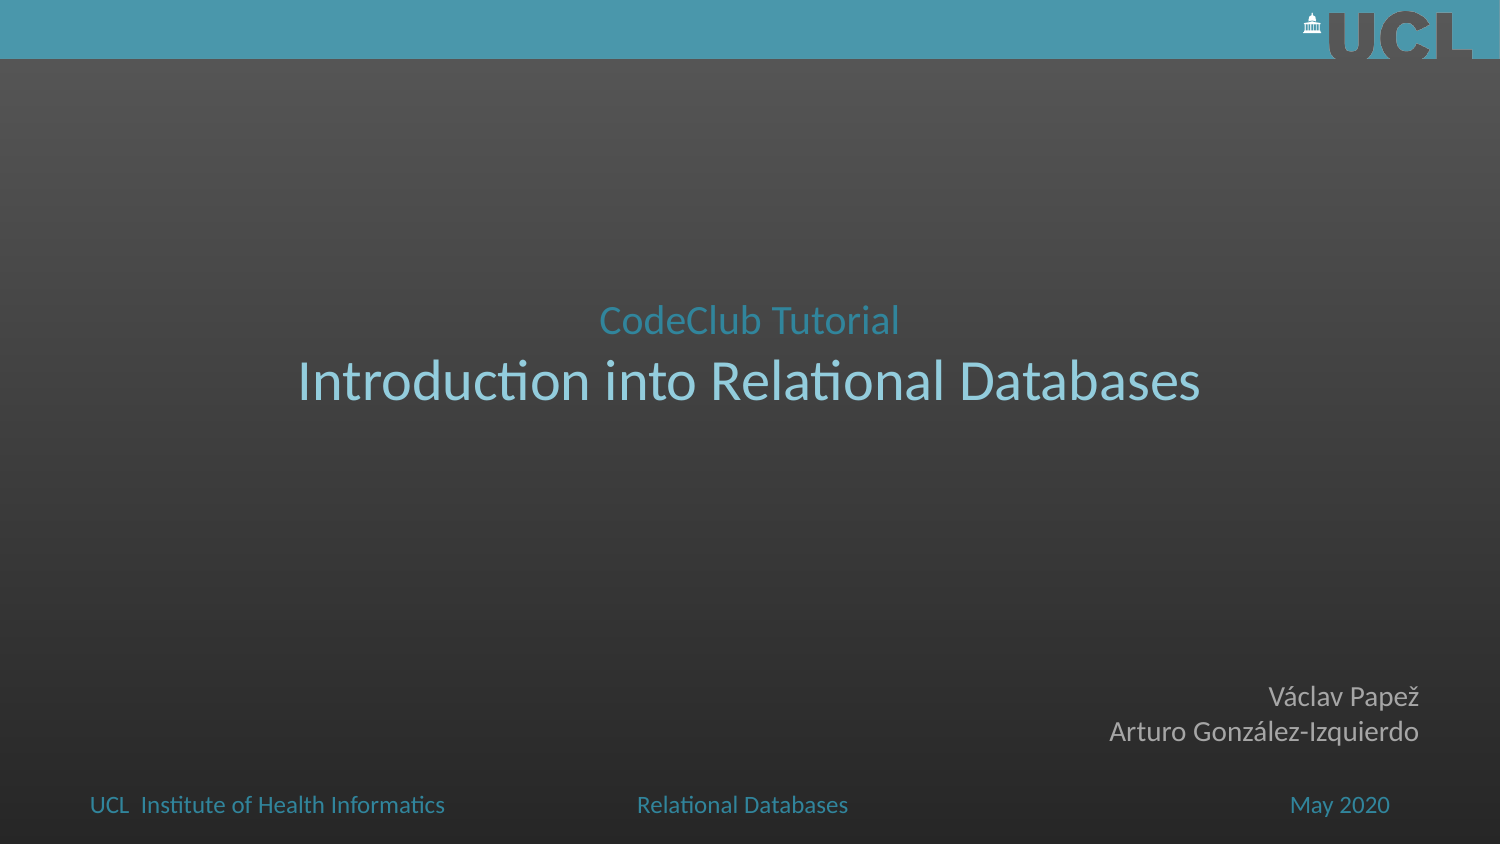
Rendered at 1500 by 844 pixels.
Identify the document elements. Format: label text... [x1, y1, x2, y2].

text_box Václav Papež Arturo González-Izquierdo [1094, 669, 1435, 755]
title CodeClub Tutorial Introduction into Relational Databases [112, 262, 1388, 443]
